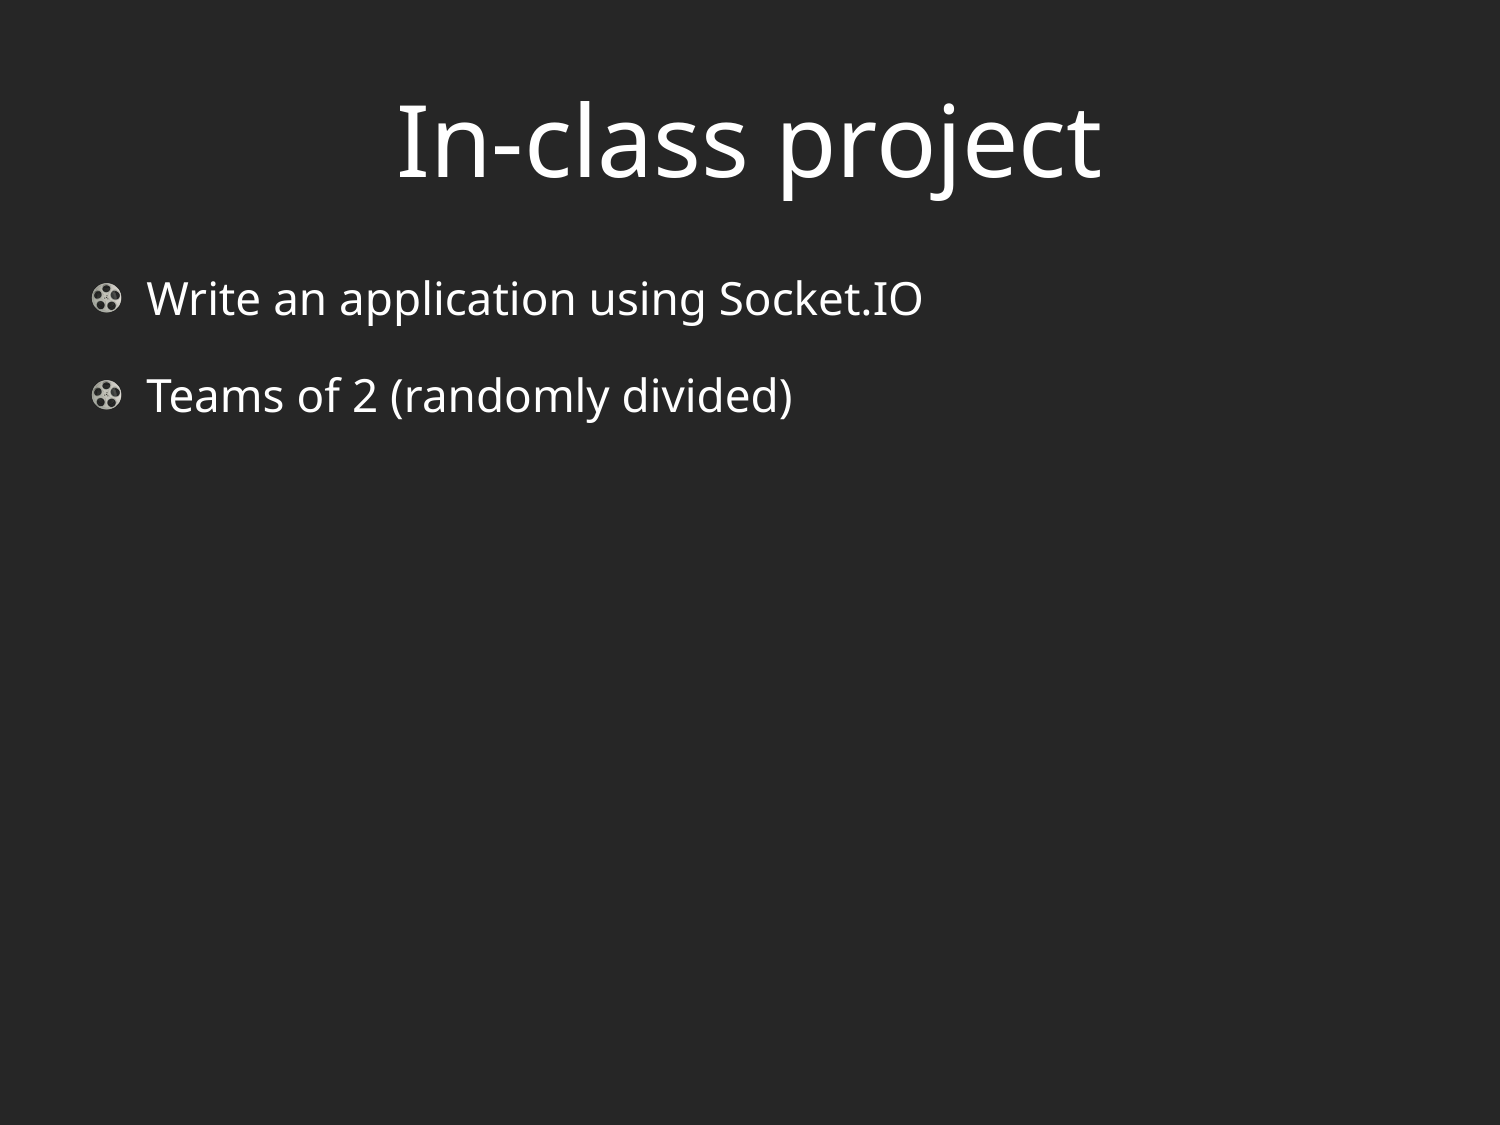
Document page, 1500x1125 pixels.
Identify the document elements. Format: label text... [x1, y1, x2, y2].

title In-class project [112, 19, 1388, 255]
picture [90, 281, 123, 314]
picture [90, 378, 123, 411]
list Write an application using Socket.IO Teams of 2 (randomly divided) [75, 262, 1425, 975]
